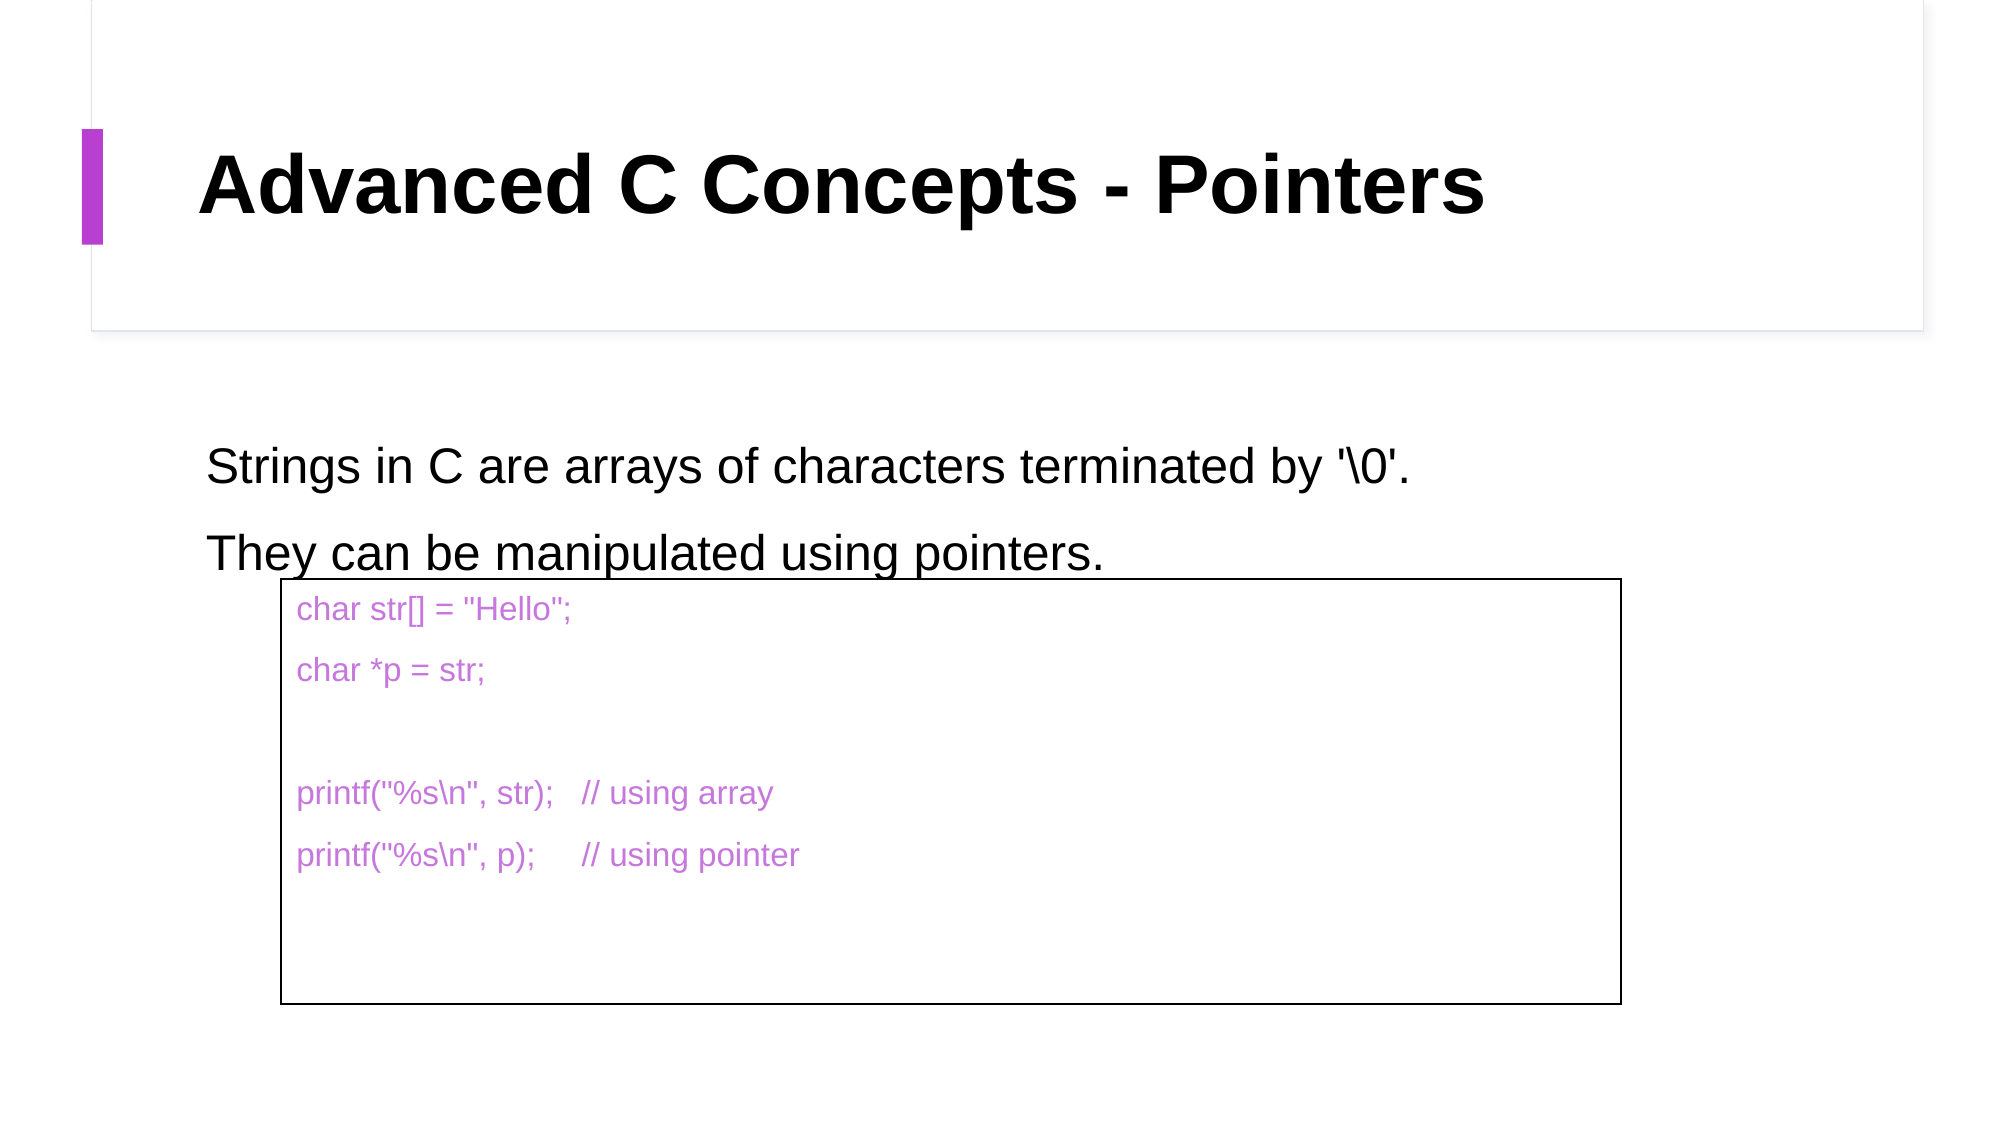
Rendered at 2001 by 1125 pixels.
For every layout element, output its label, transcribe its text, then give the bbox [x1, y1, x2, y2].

table_header char str[] = "Hello"; char *p = str; printf("%s\n", str); // using array printf("%s\n", p); // using pointer [282, 580, 1620, 1003]
title Advanced C Concepts - Pointers [183, 90, 1851, 284]
list Strings in C are arrays of characters terminated by '\0'. They can be manipulated using pointers. [165, 420, 1834, 1027]
